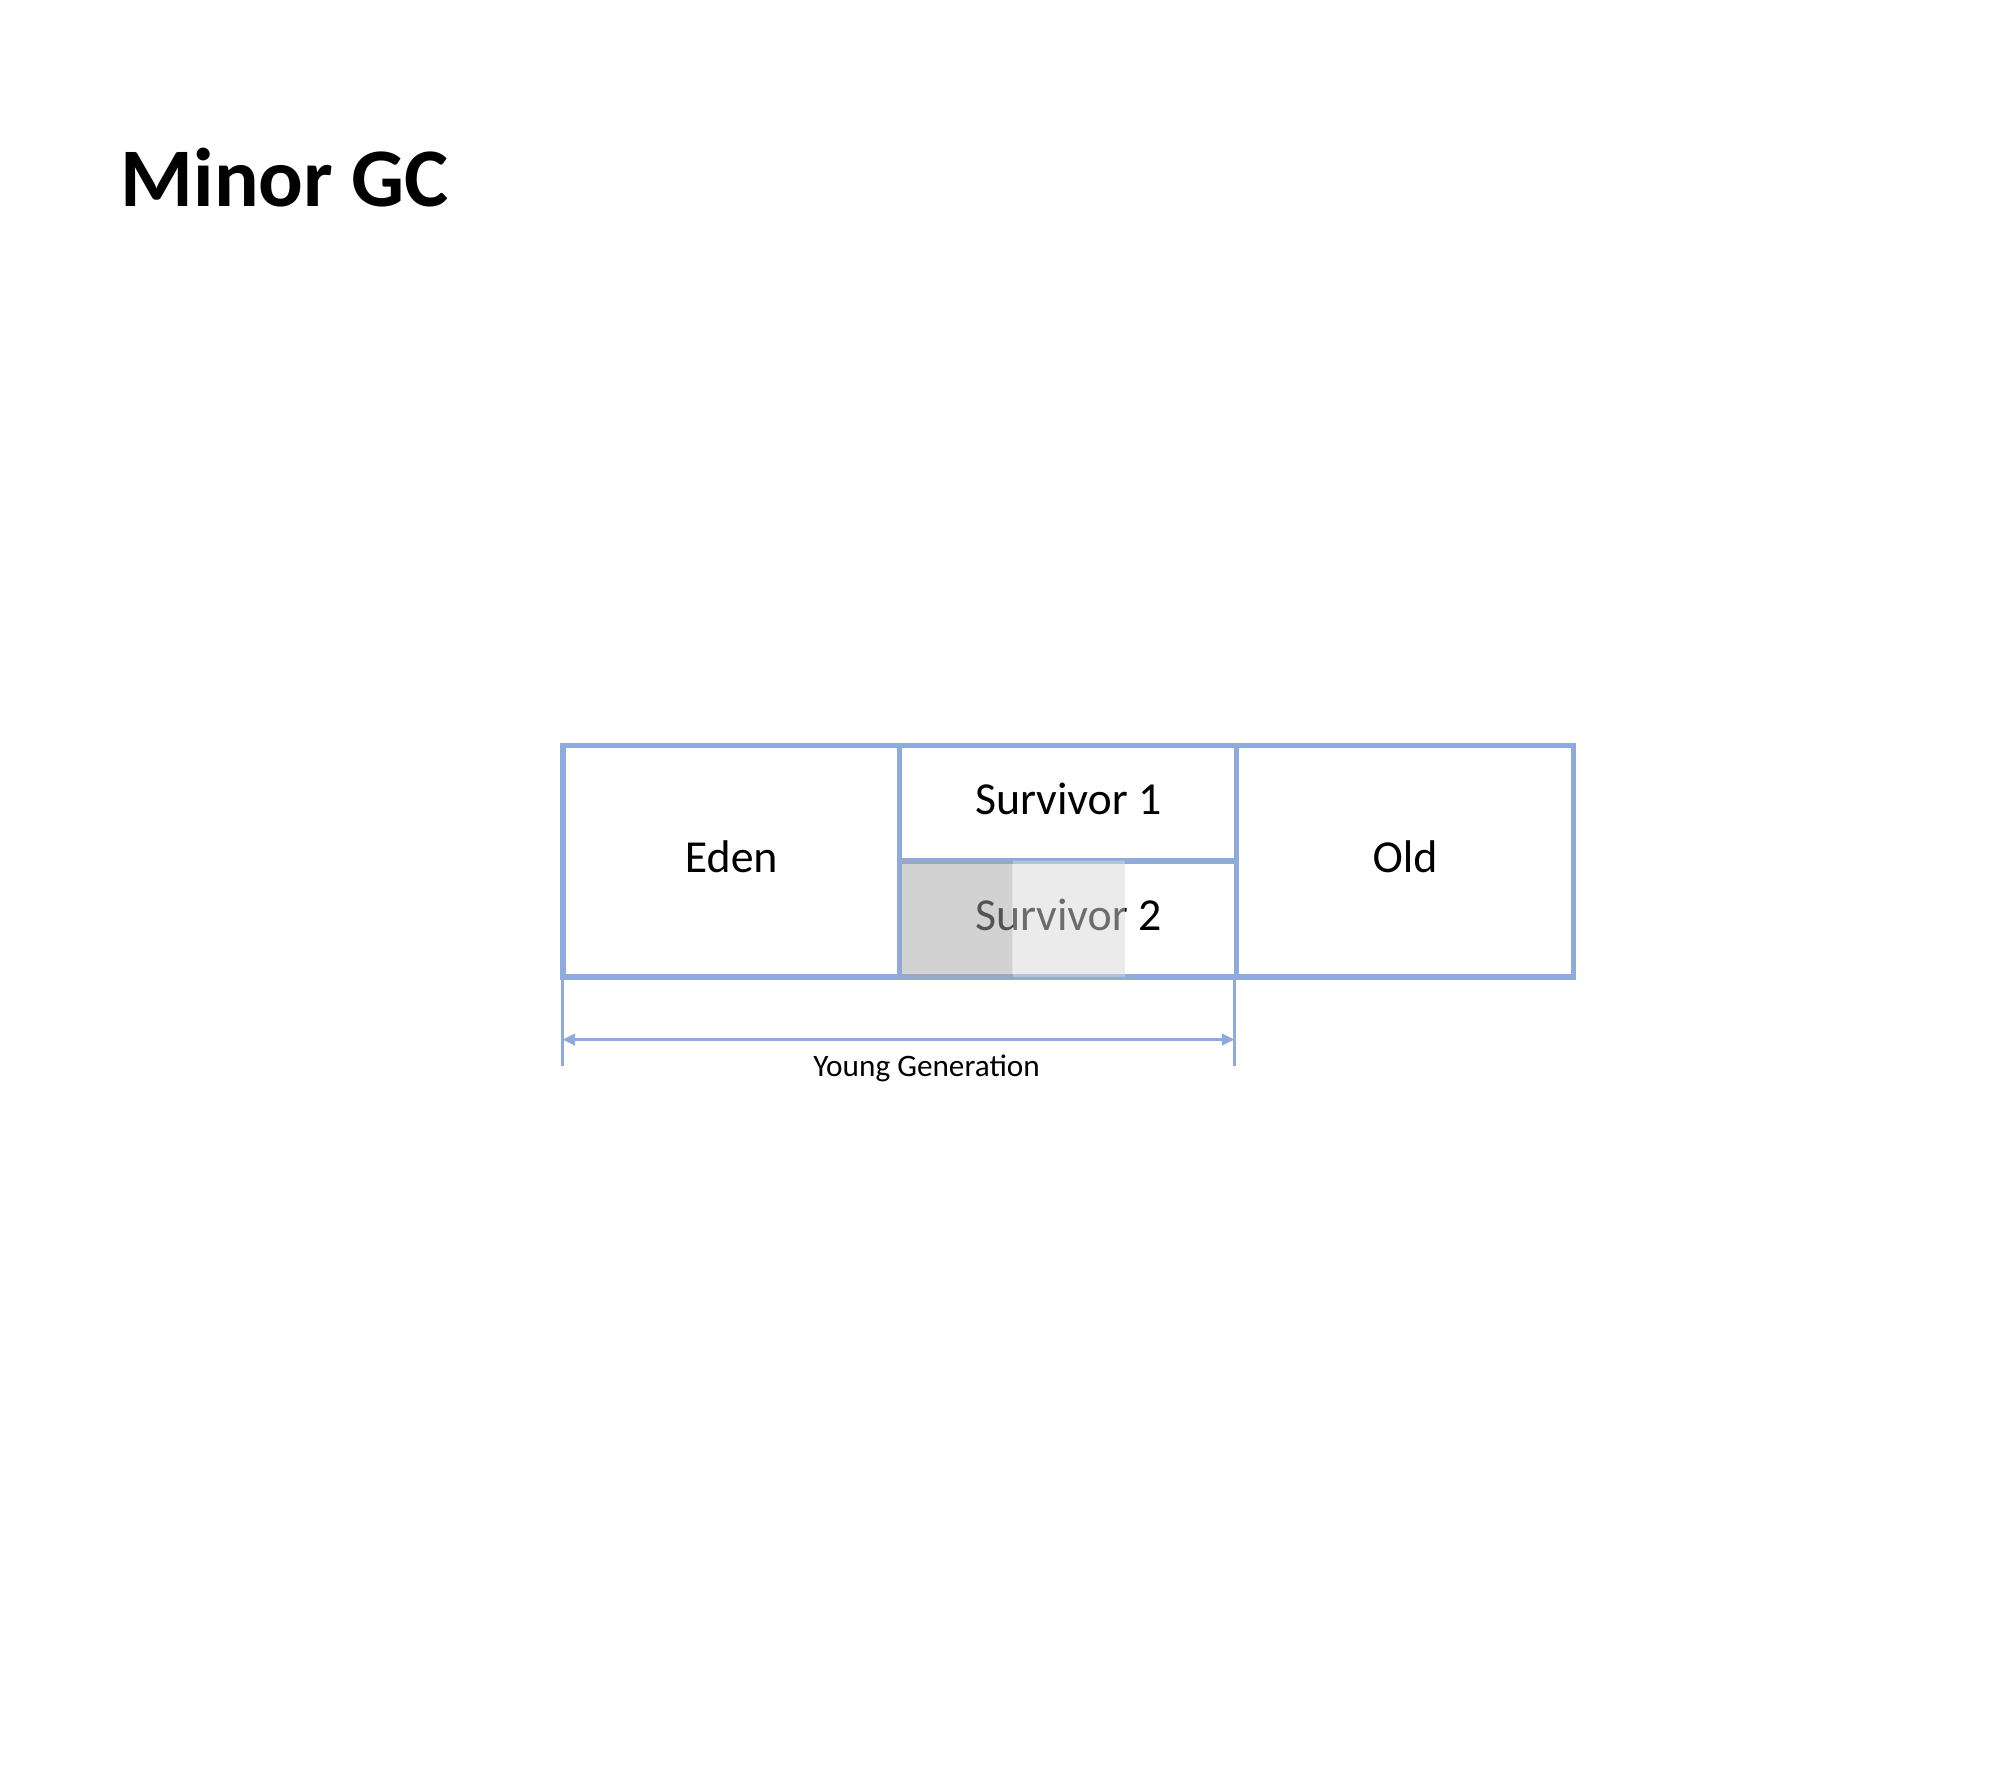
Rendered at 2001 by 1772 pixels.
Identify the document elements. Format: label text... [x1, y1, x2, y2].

text_box [1012, 860, 1126, 978]
text_box Minor GC [106, 115, 464, 231]
text_box Young Generation [798, 1041, 1056, 1091]
table_header Eden [566, 748, 897, 974]
text_box [900, 860, 1012, 978]
table_cell Survivor 2 [1126, 864, 1234, 974]
table_header Old [1239, 748, 1571, 974]
table_header Survivor 1 [902, 748, 1234, 858]
